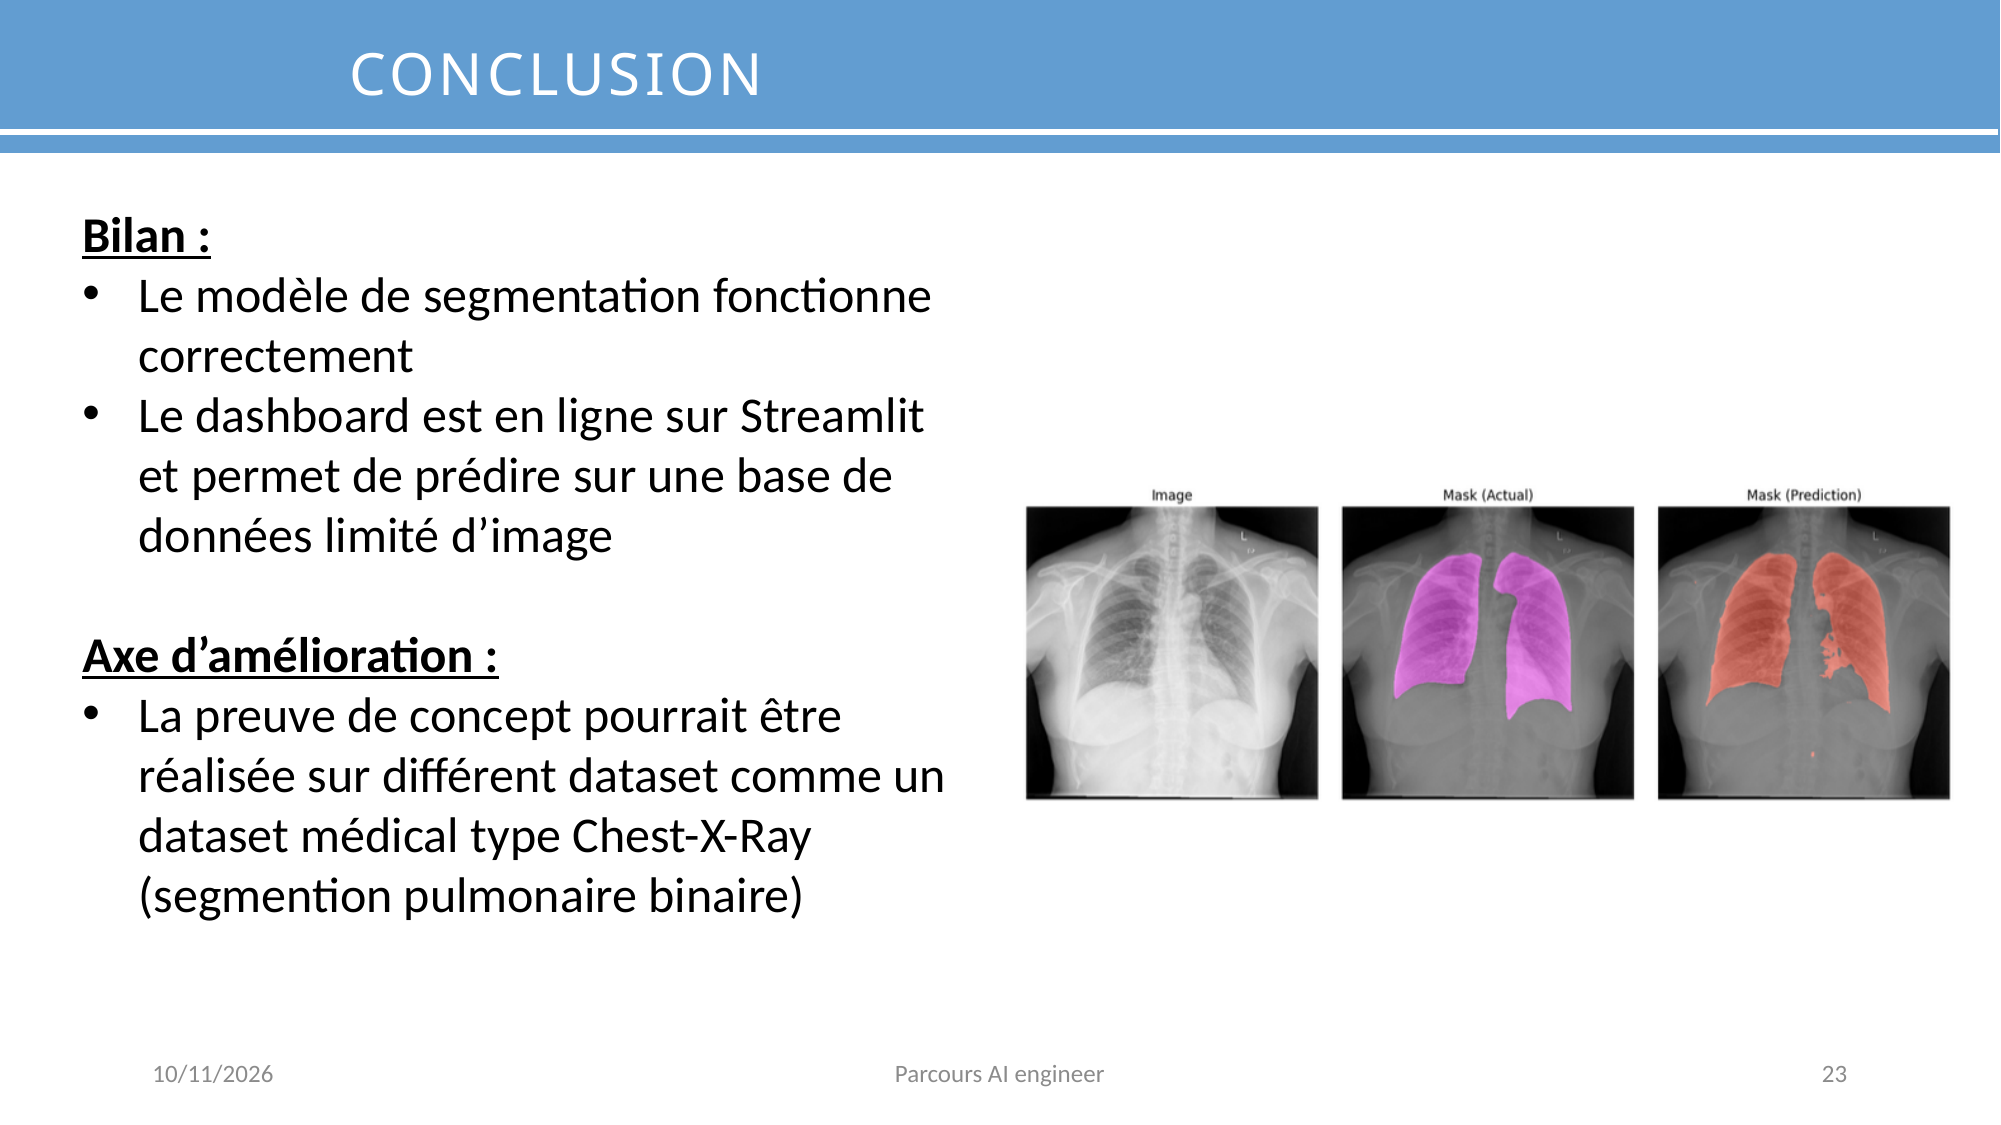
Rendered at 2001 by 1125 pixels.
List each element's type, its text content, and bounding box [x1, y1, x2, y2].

slide_number 23 [1412, 1042, 1863, 1103]
text_box Conclusion [0, 0, 2000, 153]
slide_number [137, 1042, 588, 1103]
footer Parcours AI engineer [662, 1042, 1338, 1103]
text_box Bilan : Le modèle de segmentation fonctionne correctement Le dashboard est en ligne sur Streamlit et permet de prédire sur une base de données limité d’image Axe d’amélioration : La preuve de concept pourrait être réalisée sur différent dataset comme un dataset médical type Chest-X-Ray (segmention pulmonaire binaire) [67, 194, 978, 990]
picture [1021, 482, 1956, 802]
